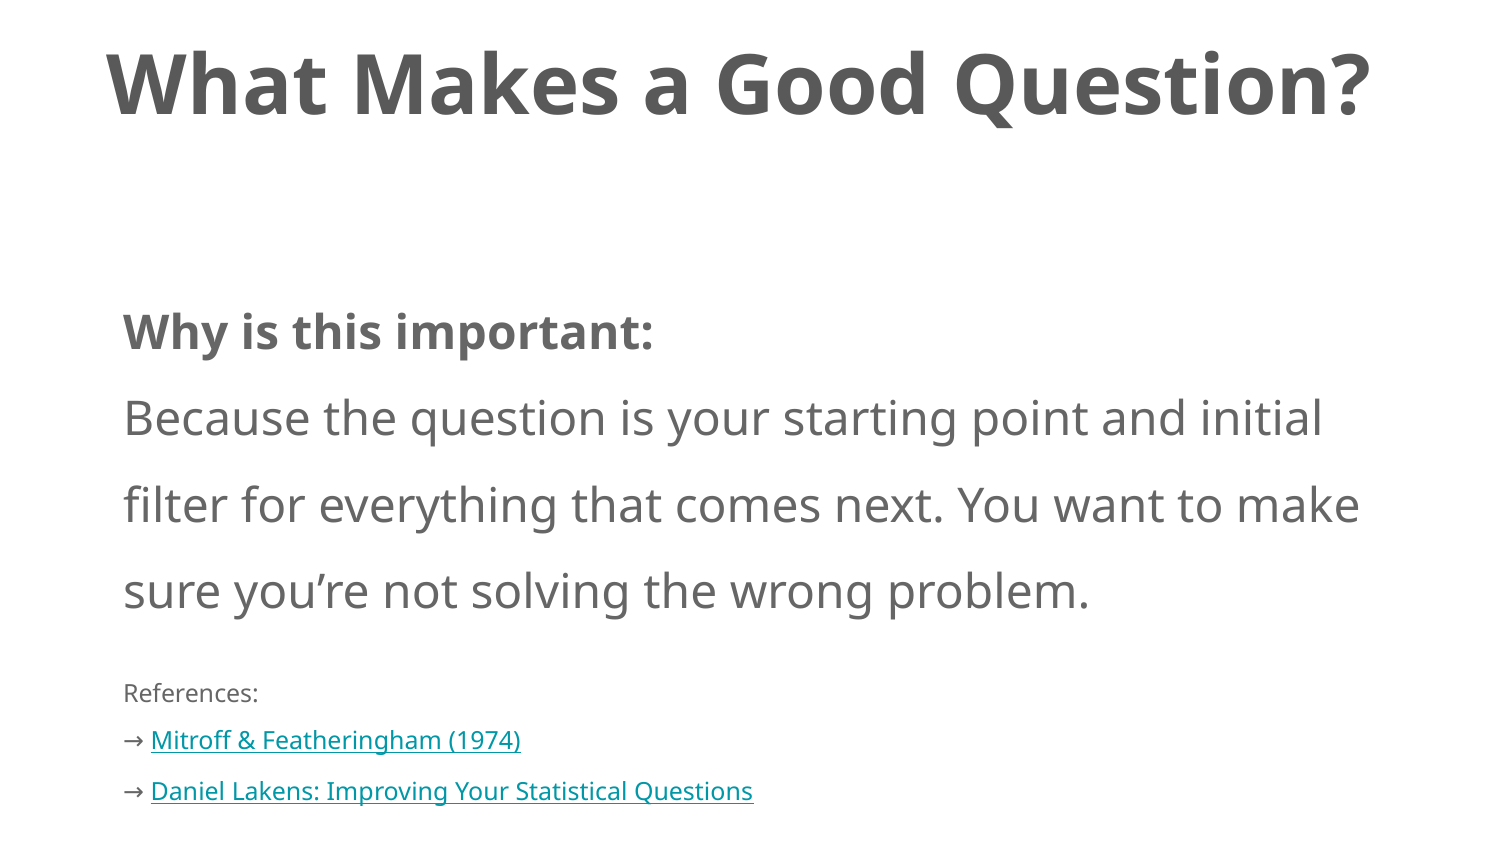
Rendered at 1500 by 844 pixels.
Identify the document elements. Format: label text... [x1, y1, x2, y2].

text_box Why is this important: Because the question is your starting point and initial filter for everything that comes next. You want to make sure you’re not solving the wrong problem. References: → Mitroff & Featheringham (1974) → Daniel Lakens: Improving Your Statistical Questions [108, 258, 1401, 844]
text_box What Makes a Good Question? [43, 16, 1436, 147]
